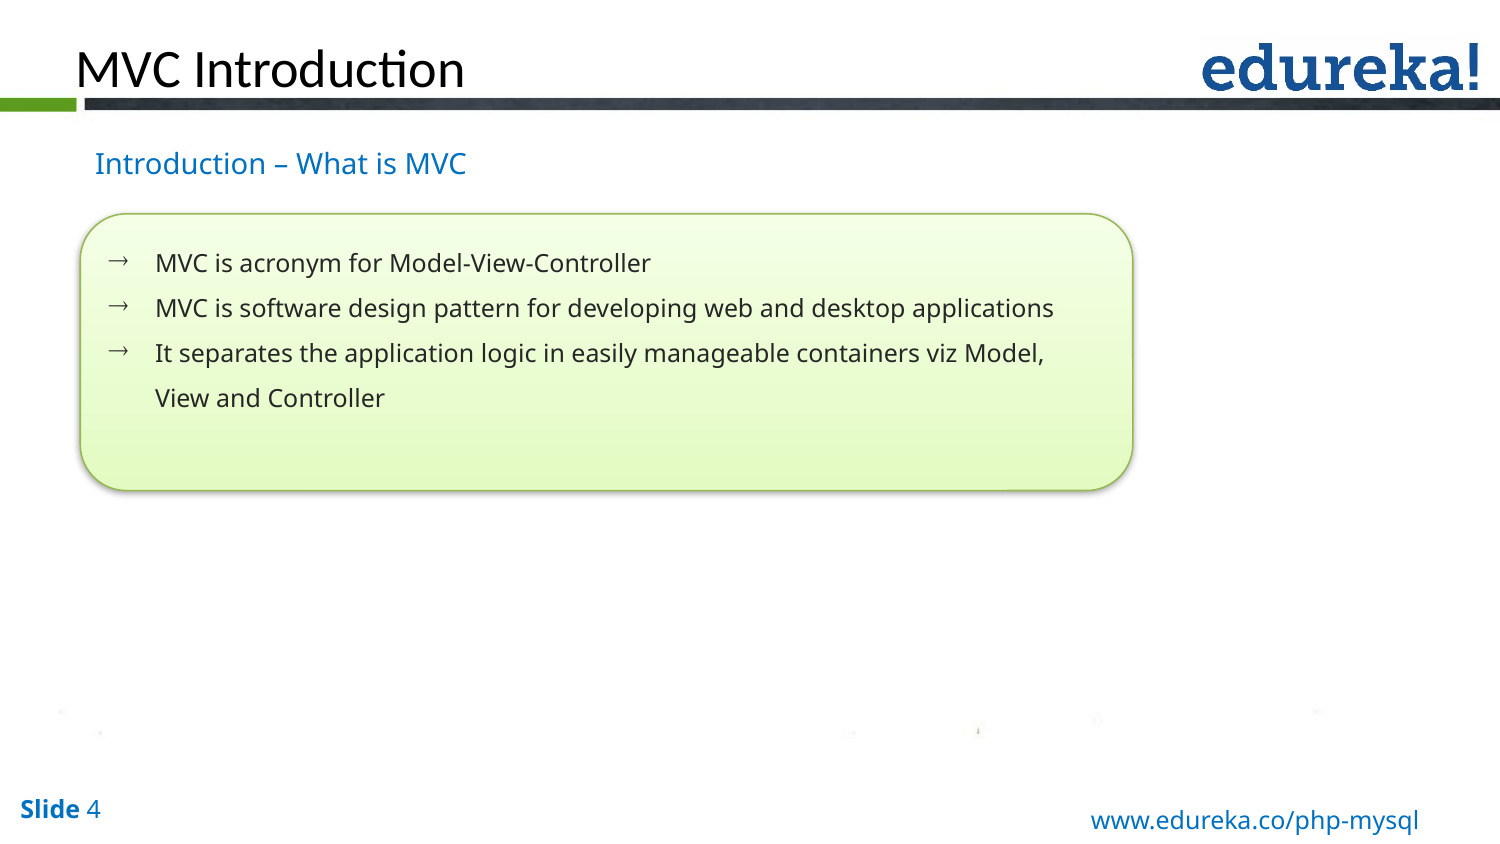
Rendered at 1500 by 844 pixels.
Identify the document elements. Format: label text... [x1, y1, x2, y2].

text_box Introduction – What is MVC [80, 137, 503, 188]
text_box MVC is acronym for Model-View-Controller MVC is software design pattern for developing web and desktop applications It separates the application logic in easily manageable containers viz Model, View and Controller [79, 213, 1134, 492]
picture [0, 0, 1500, 844]
text_box MVC Introduction [61, 33, 1082, 99]
